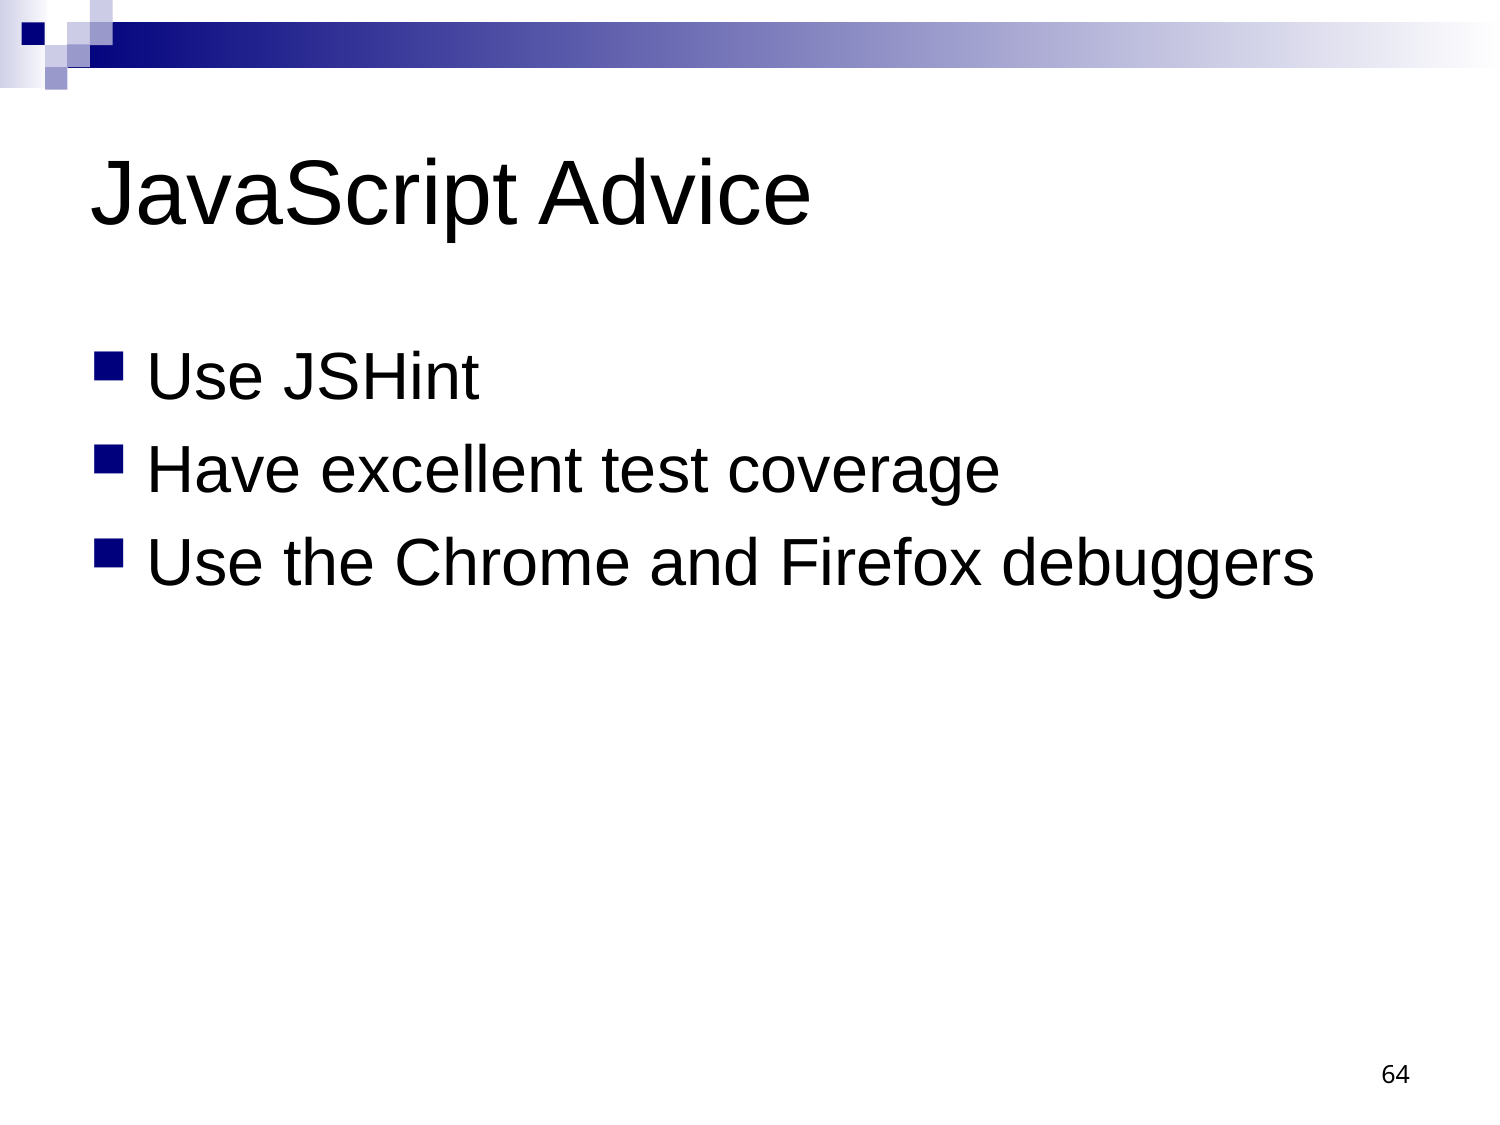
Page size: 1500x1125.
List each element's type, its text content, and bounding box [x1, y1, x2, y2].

title JavaScript Advice [75, 75, 1425, 300]
slide_number 64 [1074, 1024, 1426, 1101]
list Use JSHint Have excellent test coverage Use the Chrome and Firefox debuggers [75, 324, 1500, 1075]
